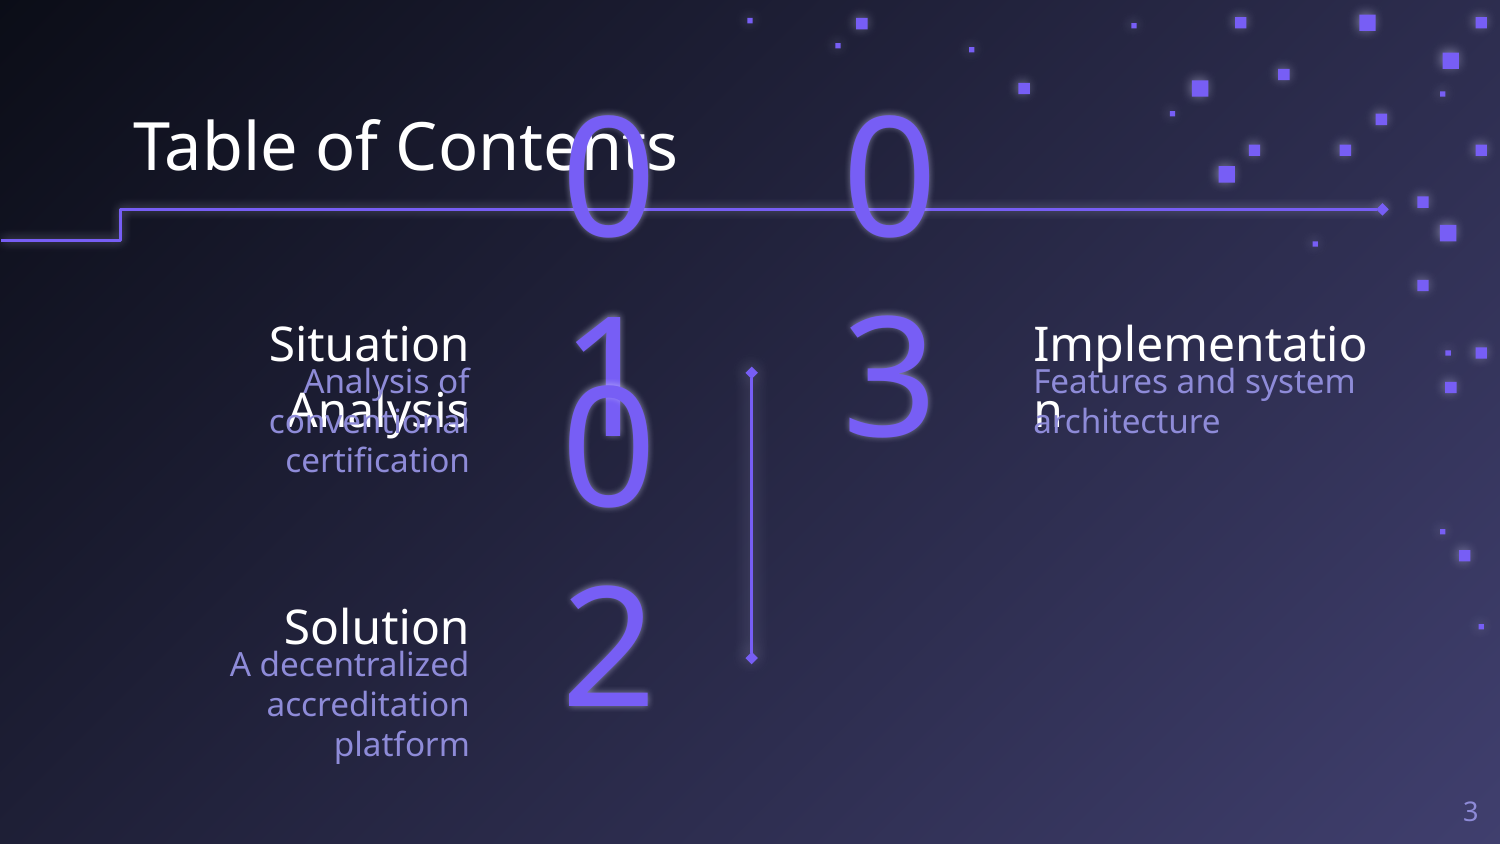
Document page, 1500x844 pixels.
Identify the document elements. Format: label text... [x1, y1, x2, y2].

title 01 [503, 289, 715, 485]
subtitle Implementation [1018, 289, 1386, 344]
subtitle Features and system architecture [1018, 344, 1386, 460]
subtitle A decentralized accreditation platform [118, 628, 485, 743]
title 02 [503, 560, 715, 756]
title Table of Contents [118, 88, 1382, 183]
subtitle Solution [118, 573, 485, 628]
subtitle Situation Analysis [118, 289, 485, 344]
subtitle Analysis of conventional certification [88, 344, 486, 460]
title 03 [784, 289, 996, 485]
slide_number 3 [1403, 779, 1494, 844]
